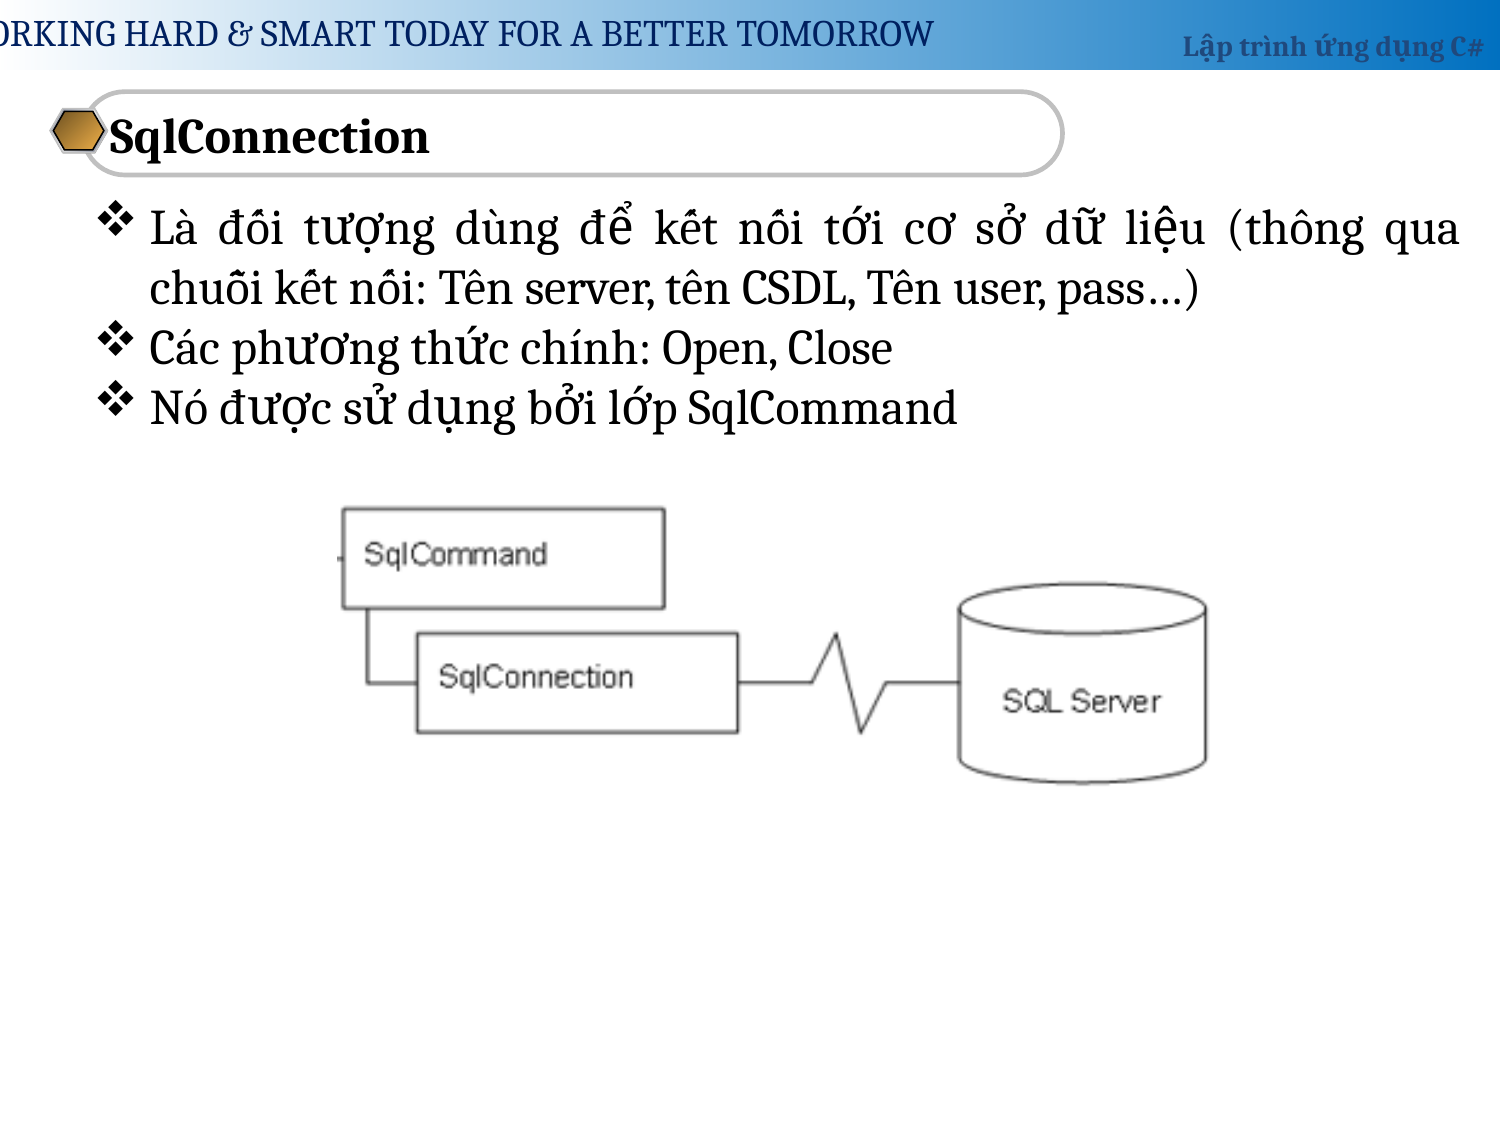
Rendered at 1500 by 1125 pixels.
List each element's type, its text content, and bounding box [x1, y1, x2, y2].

text_box Là đối tượng dùng để kết nối tới cơ sở dữ liệu (thông qua chuỗi kết nối: Tên server, tên CSDL, Tên user, pass…) Các phương thức chính: Open, Close Nó được sử dụng bởi lớp SqlCommand [78, 187, 1476, 443]
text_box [49, 91, 1063, 176]
picture [337, 499, 1217, 796]
